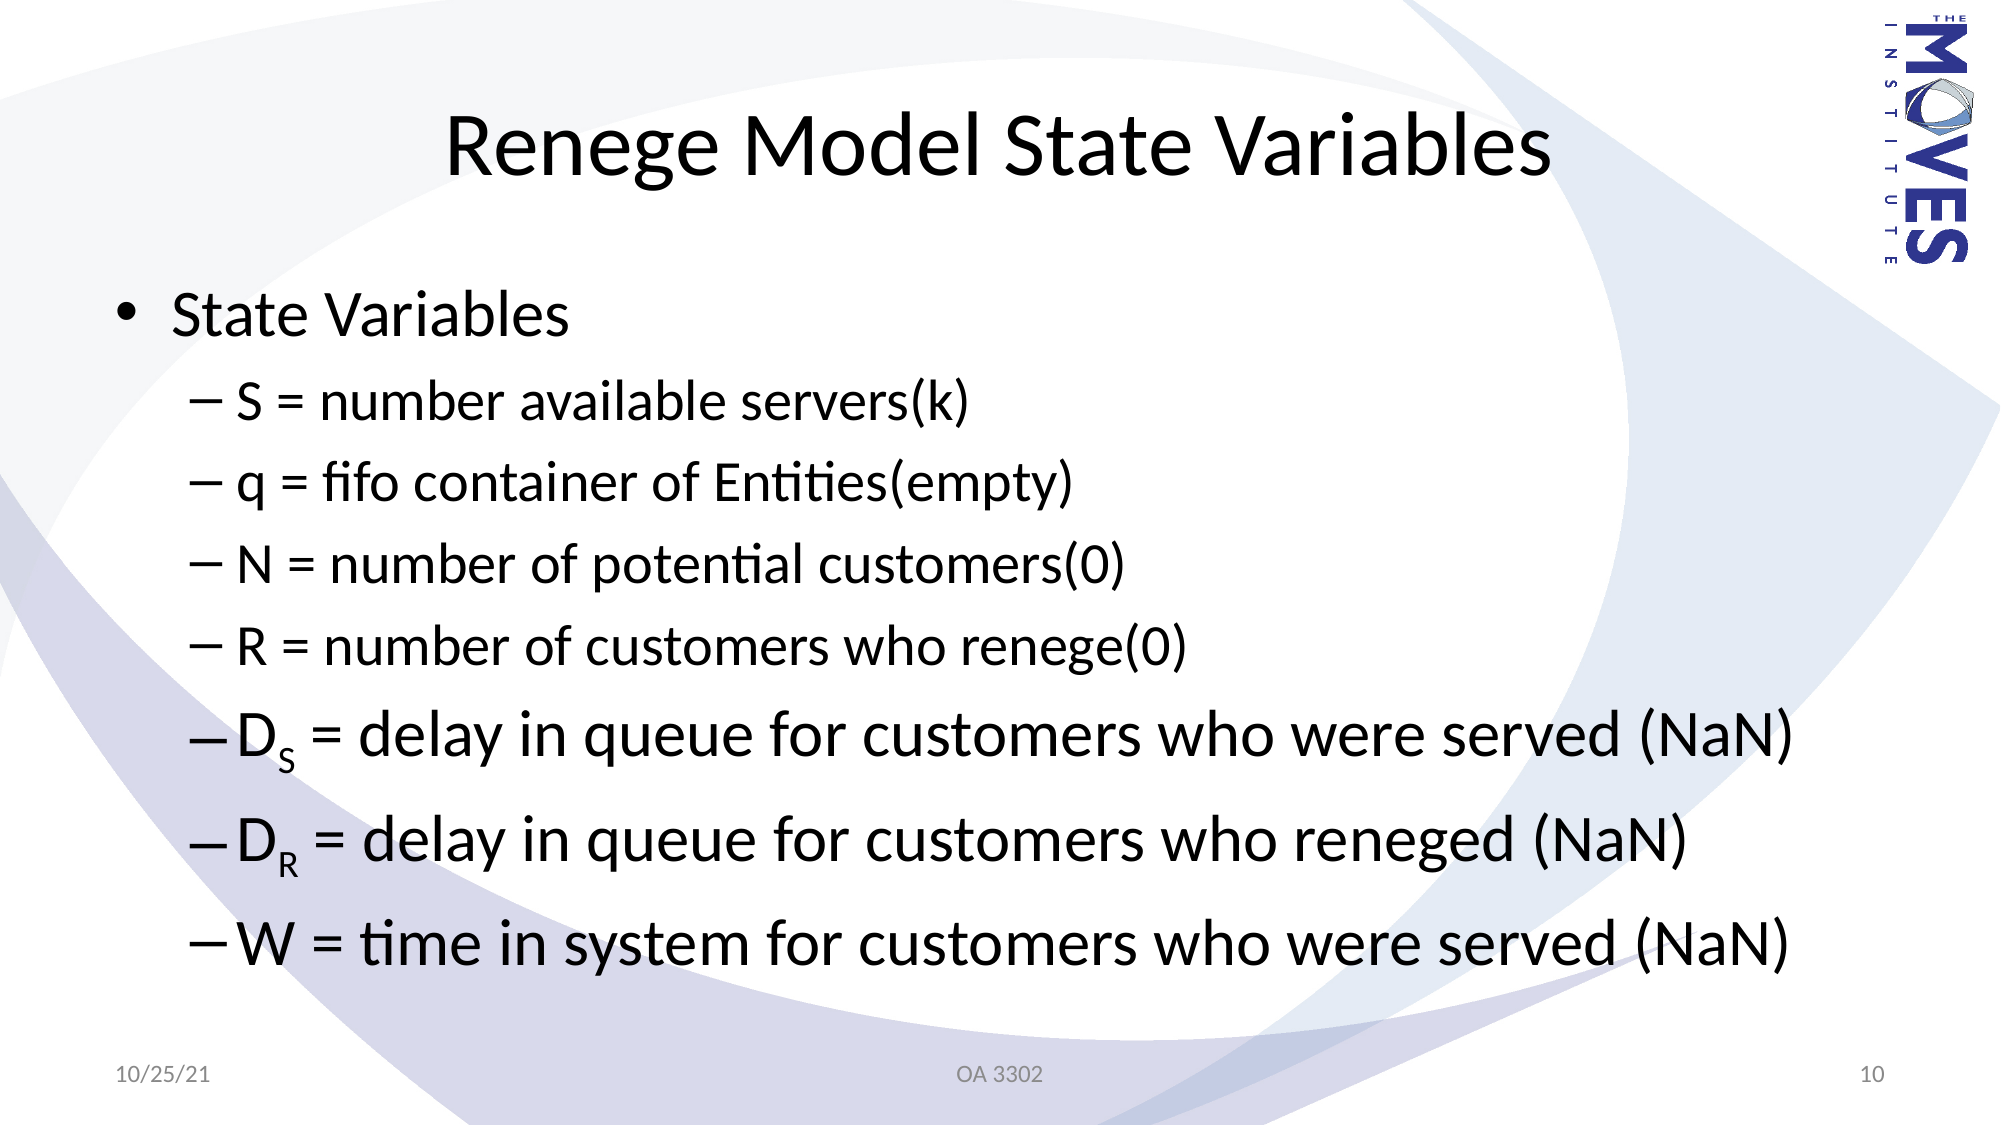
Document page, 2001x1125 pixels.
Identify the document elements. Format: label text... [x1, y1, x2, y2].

list State Variables S = number available servers(k) q = fifo container of Entities(empty) N = number of potential customers(0) R = number of customers who renege(0) DS = delay in queue for customers who were served (NaN) DR = delay in queue for customers who reneged (NaN) W = time in system for customers who were served (NaN) [99, 262, 1900, 1005]
slide_number 10 [1433, 1042, 1900, 1103]
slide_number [99, 1042, 567, 1103]
picture [0, 0, 2001, 1125]
title Renege Model State Variables [99, 45, 1900, 233]
footer OA 3302 [683, 1042, 1317, 1103]
